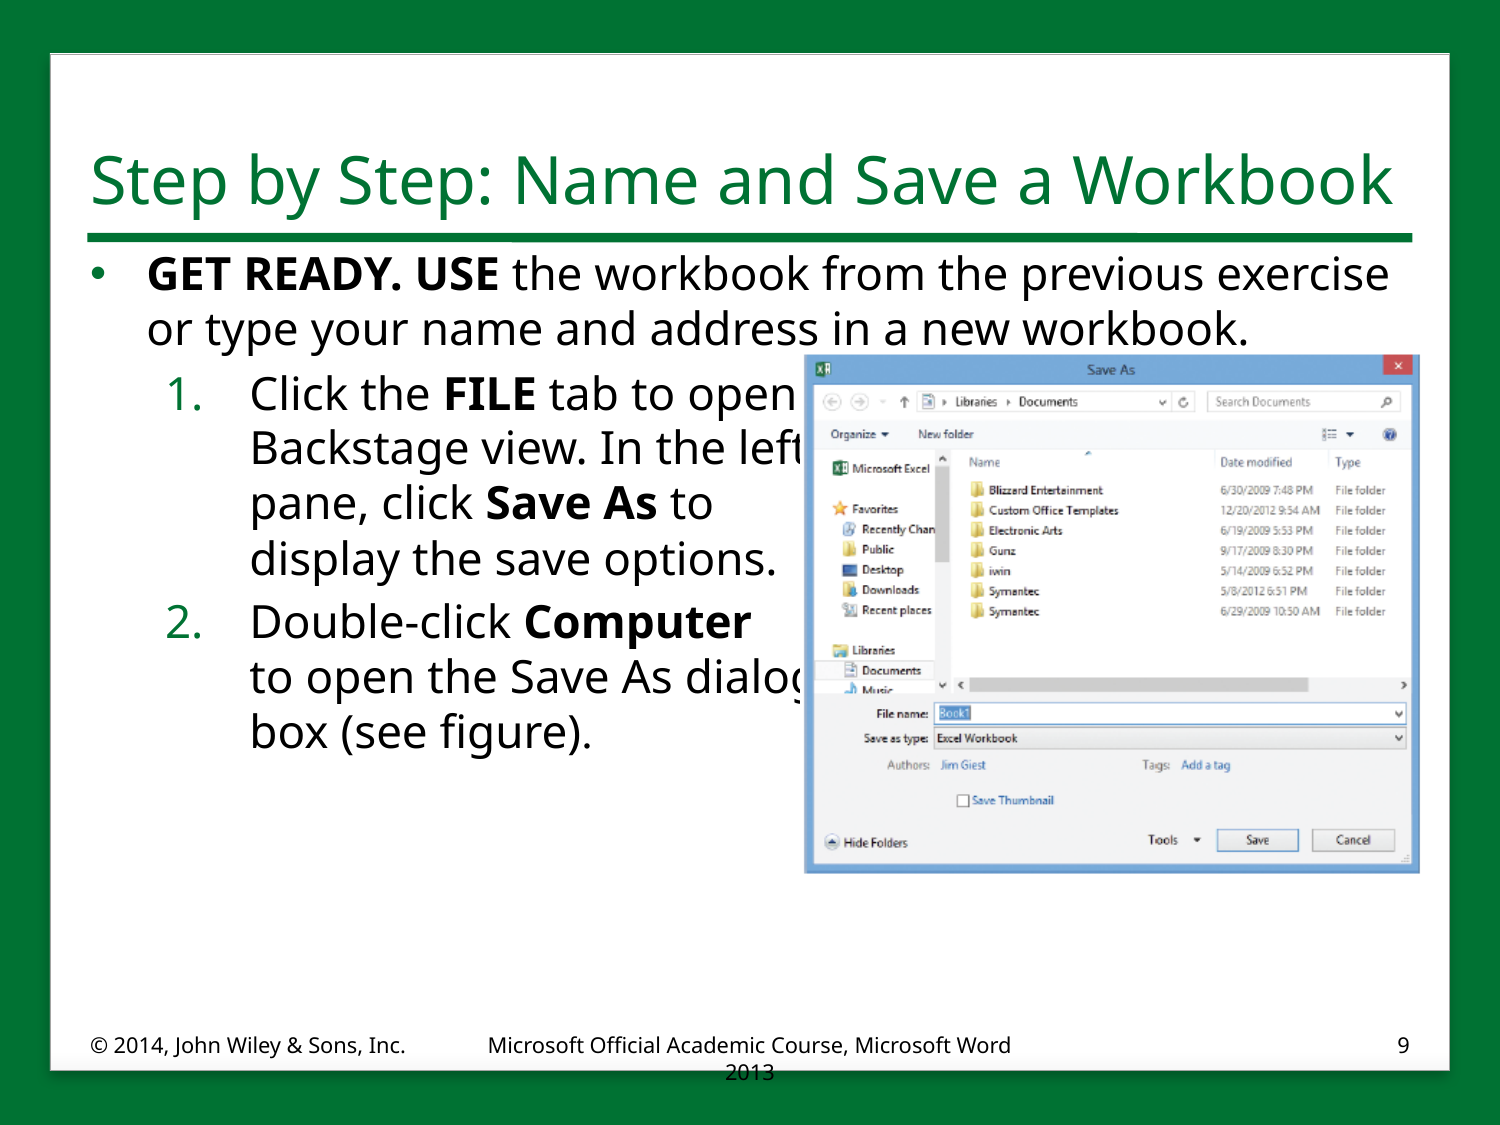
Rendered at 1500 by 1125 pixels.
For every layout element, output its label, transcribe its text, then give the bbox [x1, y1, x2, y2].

title Step by Step: Name and Save a Workbook [74, 74, 1426, 226]
list GET READY. USE the workbook from the previous exercise or type your name and address in a new workbook. Click the FILE tab to open Backstage view. In the left pane, click Save As to display the save options. Double-click Computer to open the Save As dialog box (see figure). [75, 237, 1425, 1063]
slide_number © 2014, John Wiley & Sons, Inc. [74, 1024, 426, 1103]
footer Microsoft Official Academic Course, Microsoft Word 2013 [449, 1024, 1051, 1103]
slide_number 9 [1074, 1024, 1426, 1103]
picture [799, 349, 1433, 881]
